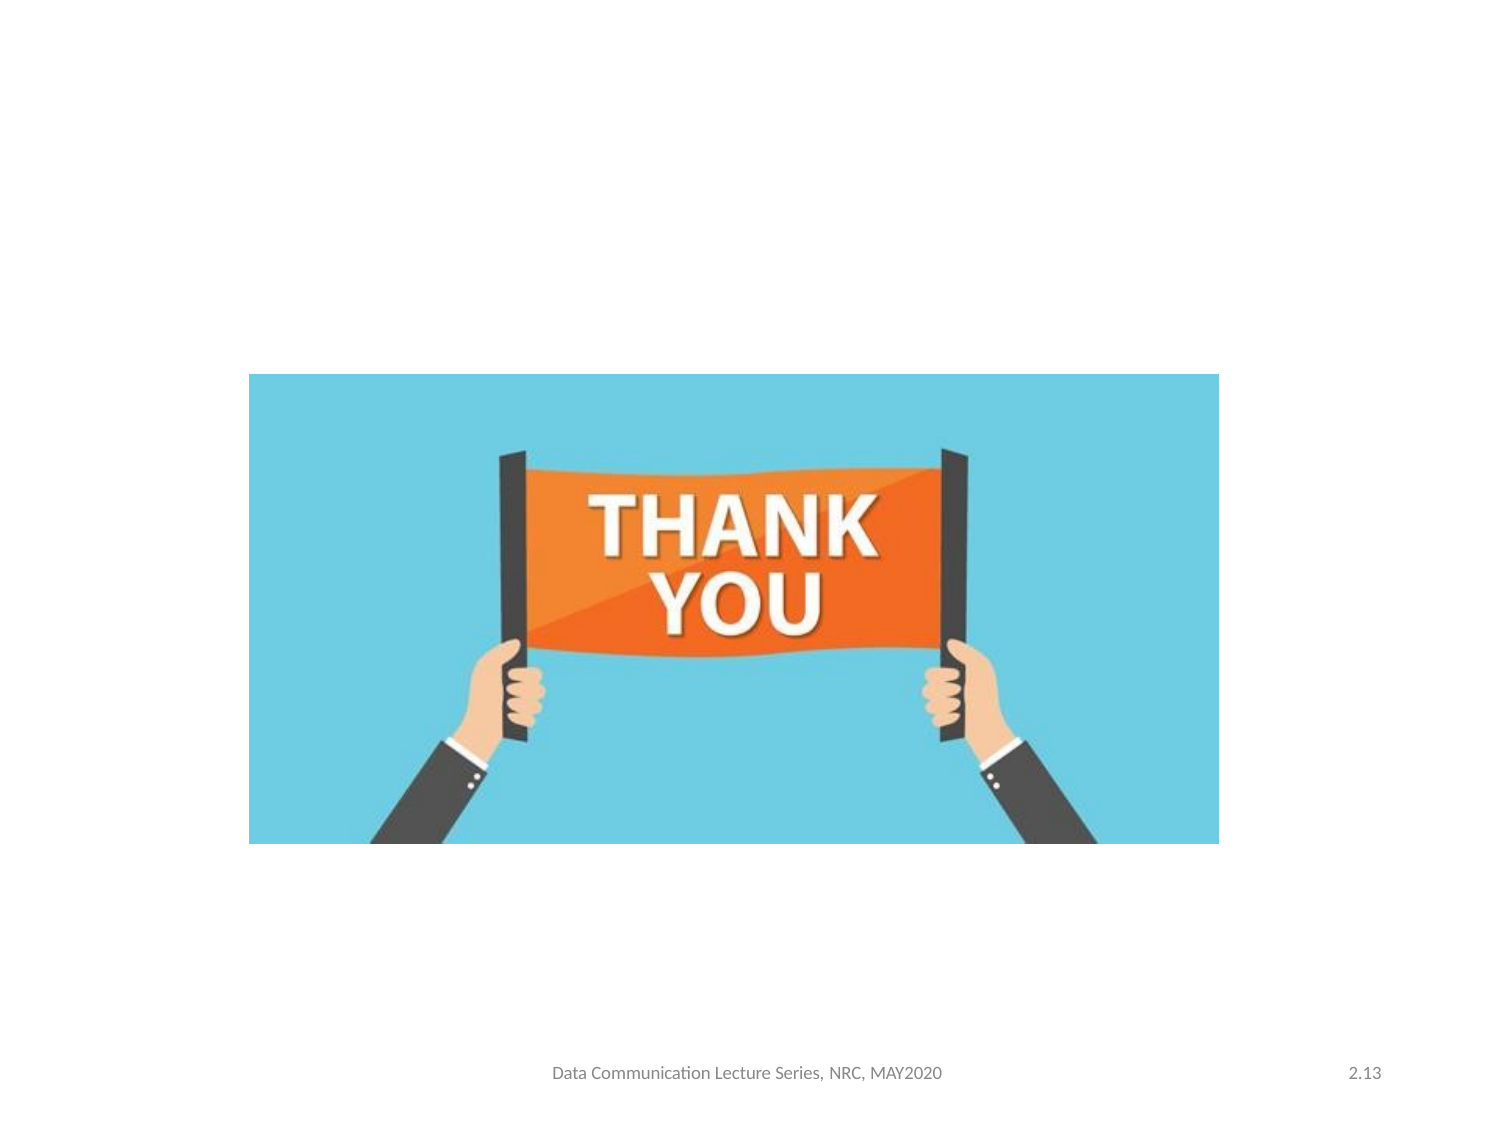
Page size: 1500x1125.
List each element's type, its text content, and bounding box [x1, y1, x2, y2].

picture [249, 374, 1219, 844]
footer Data Communication Lecture Series, NRC, MAY2020 [550, 1062, 950, 1125]
slide_number 2.13 [1346, 1060, 1389, 1125]
